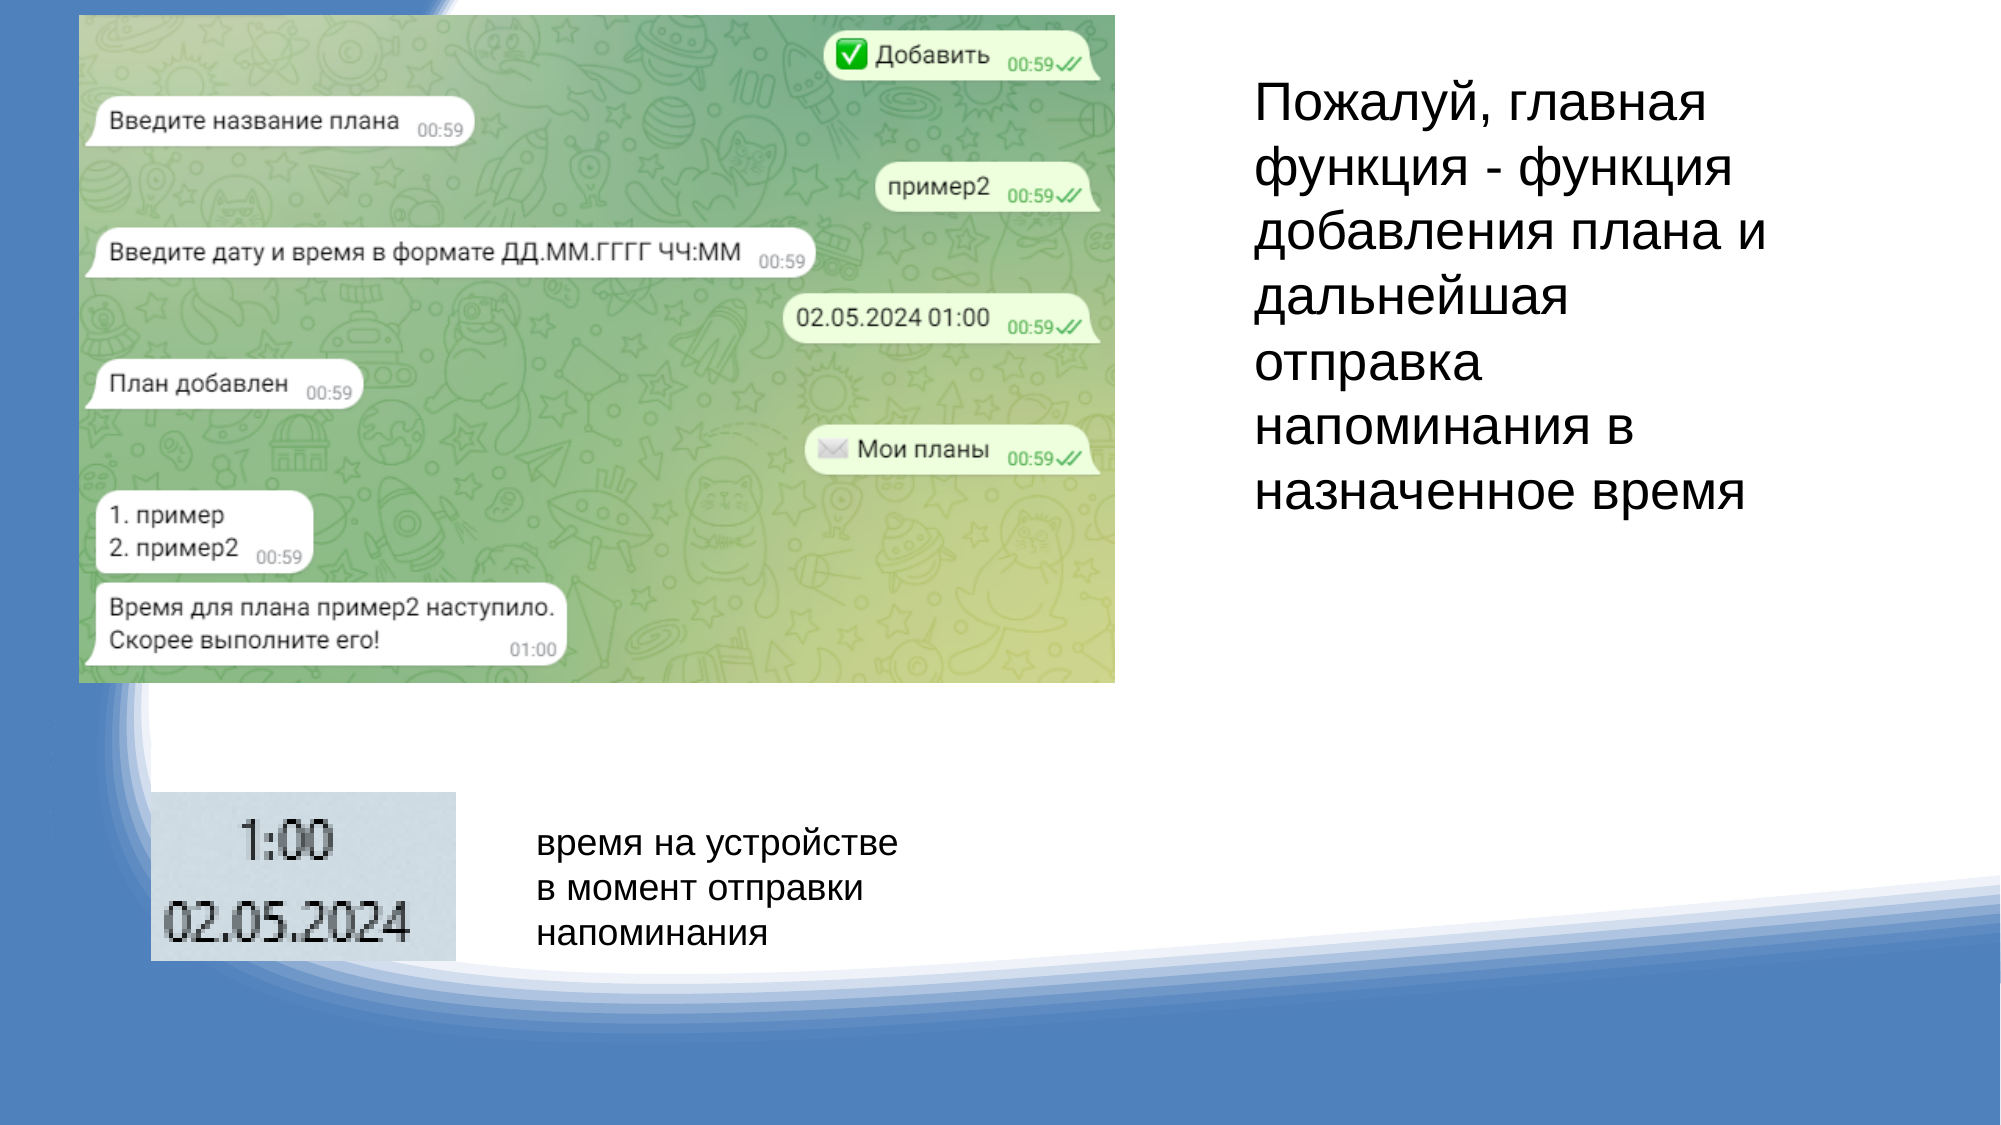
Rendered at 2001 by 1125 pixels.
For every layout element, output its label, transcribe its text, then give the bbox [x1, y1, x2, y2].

text_box время на устройстве в момент отправки напоминания [521, 810, 942, 961]
picture [150, 747, 456, 962]
picture [79, 15, 1115, 683]
text_box Пожалуй, главная функция - функция добавления плана и дальнейшая отправка напоминания в назначенное время [1239, 58, 1792, 529]
